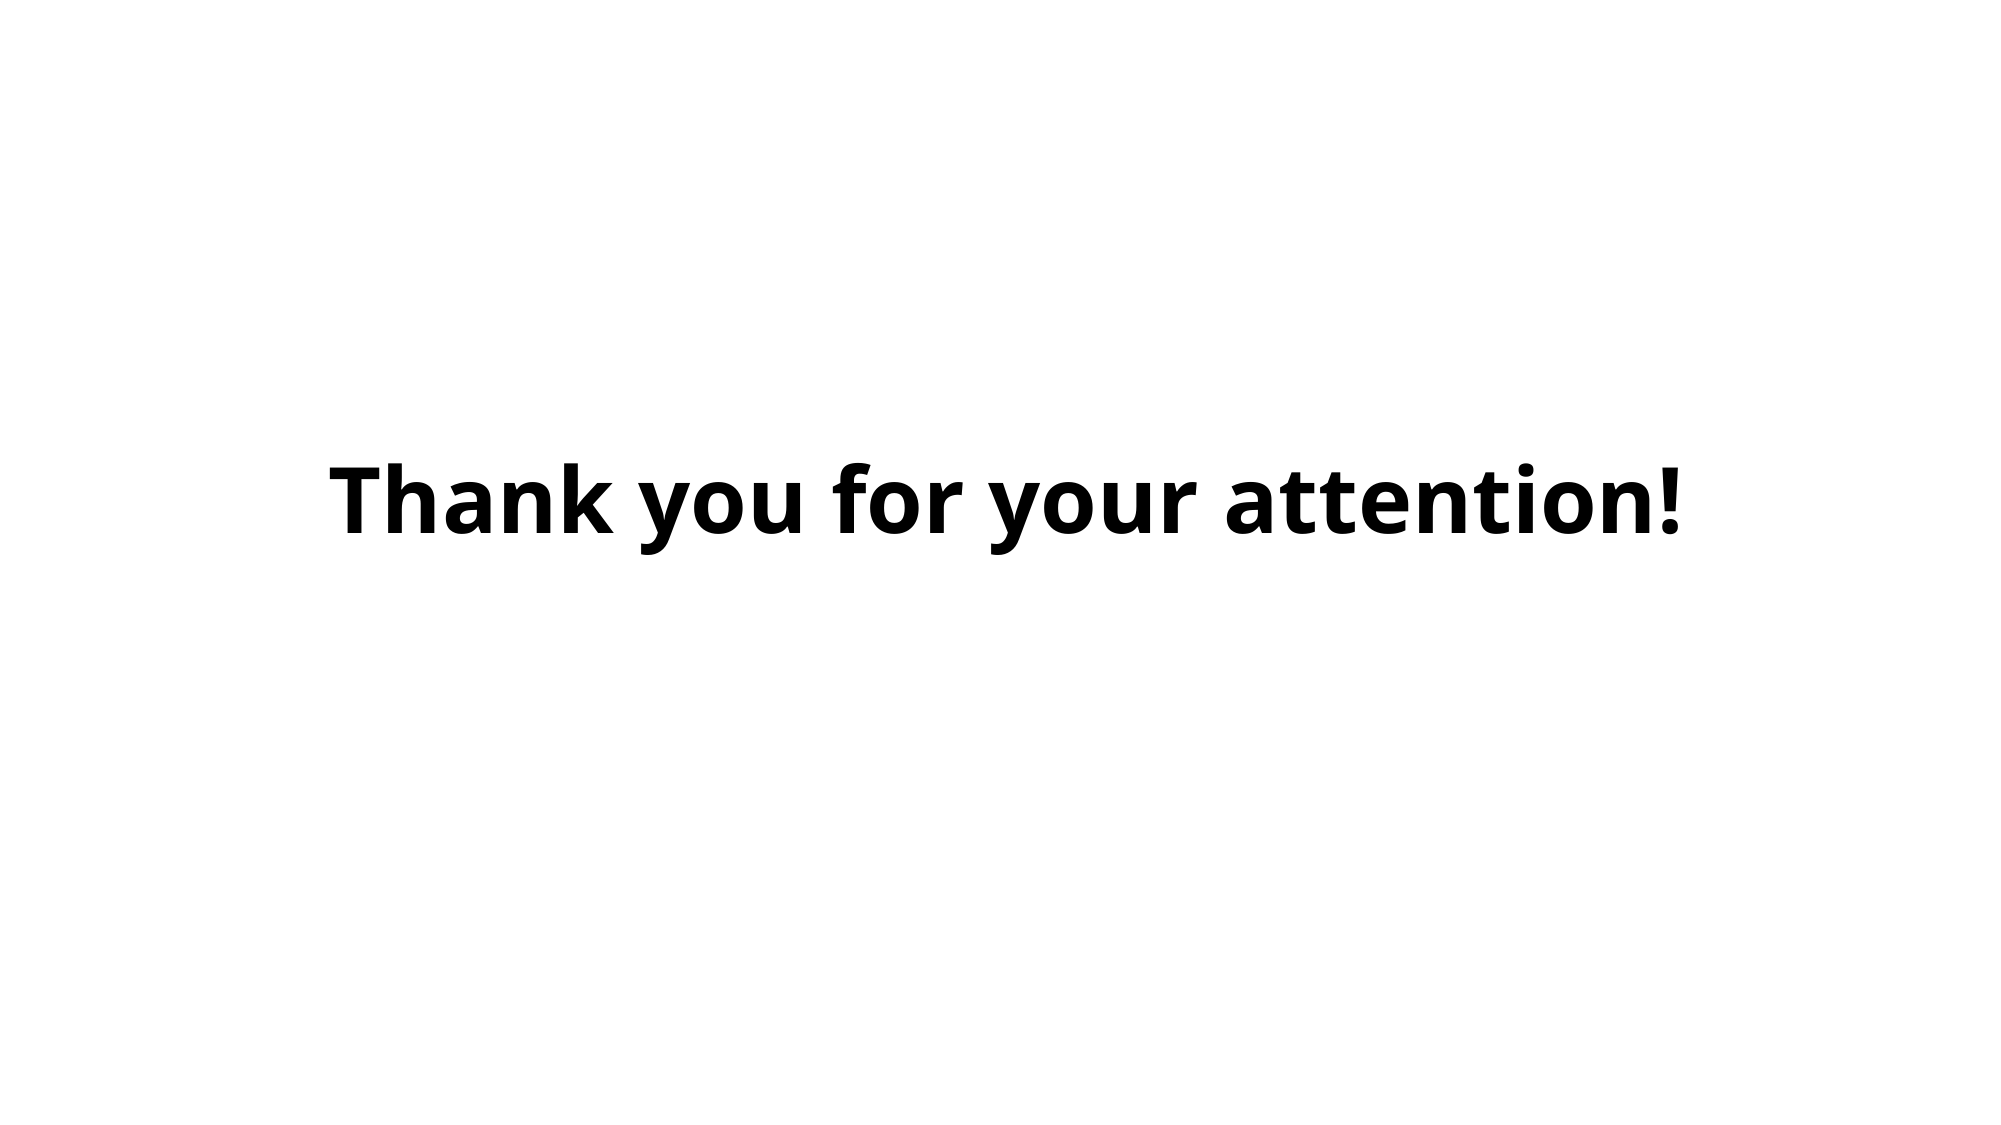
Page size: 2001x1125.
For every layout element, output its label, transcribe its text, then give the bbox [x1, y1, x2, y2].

title Thank you for your attention! [144, 394, 1870, 613]
